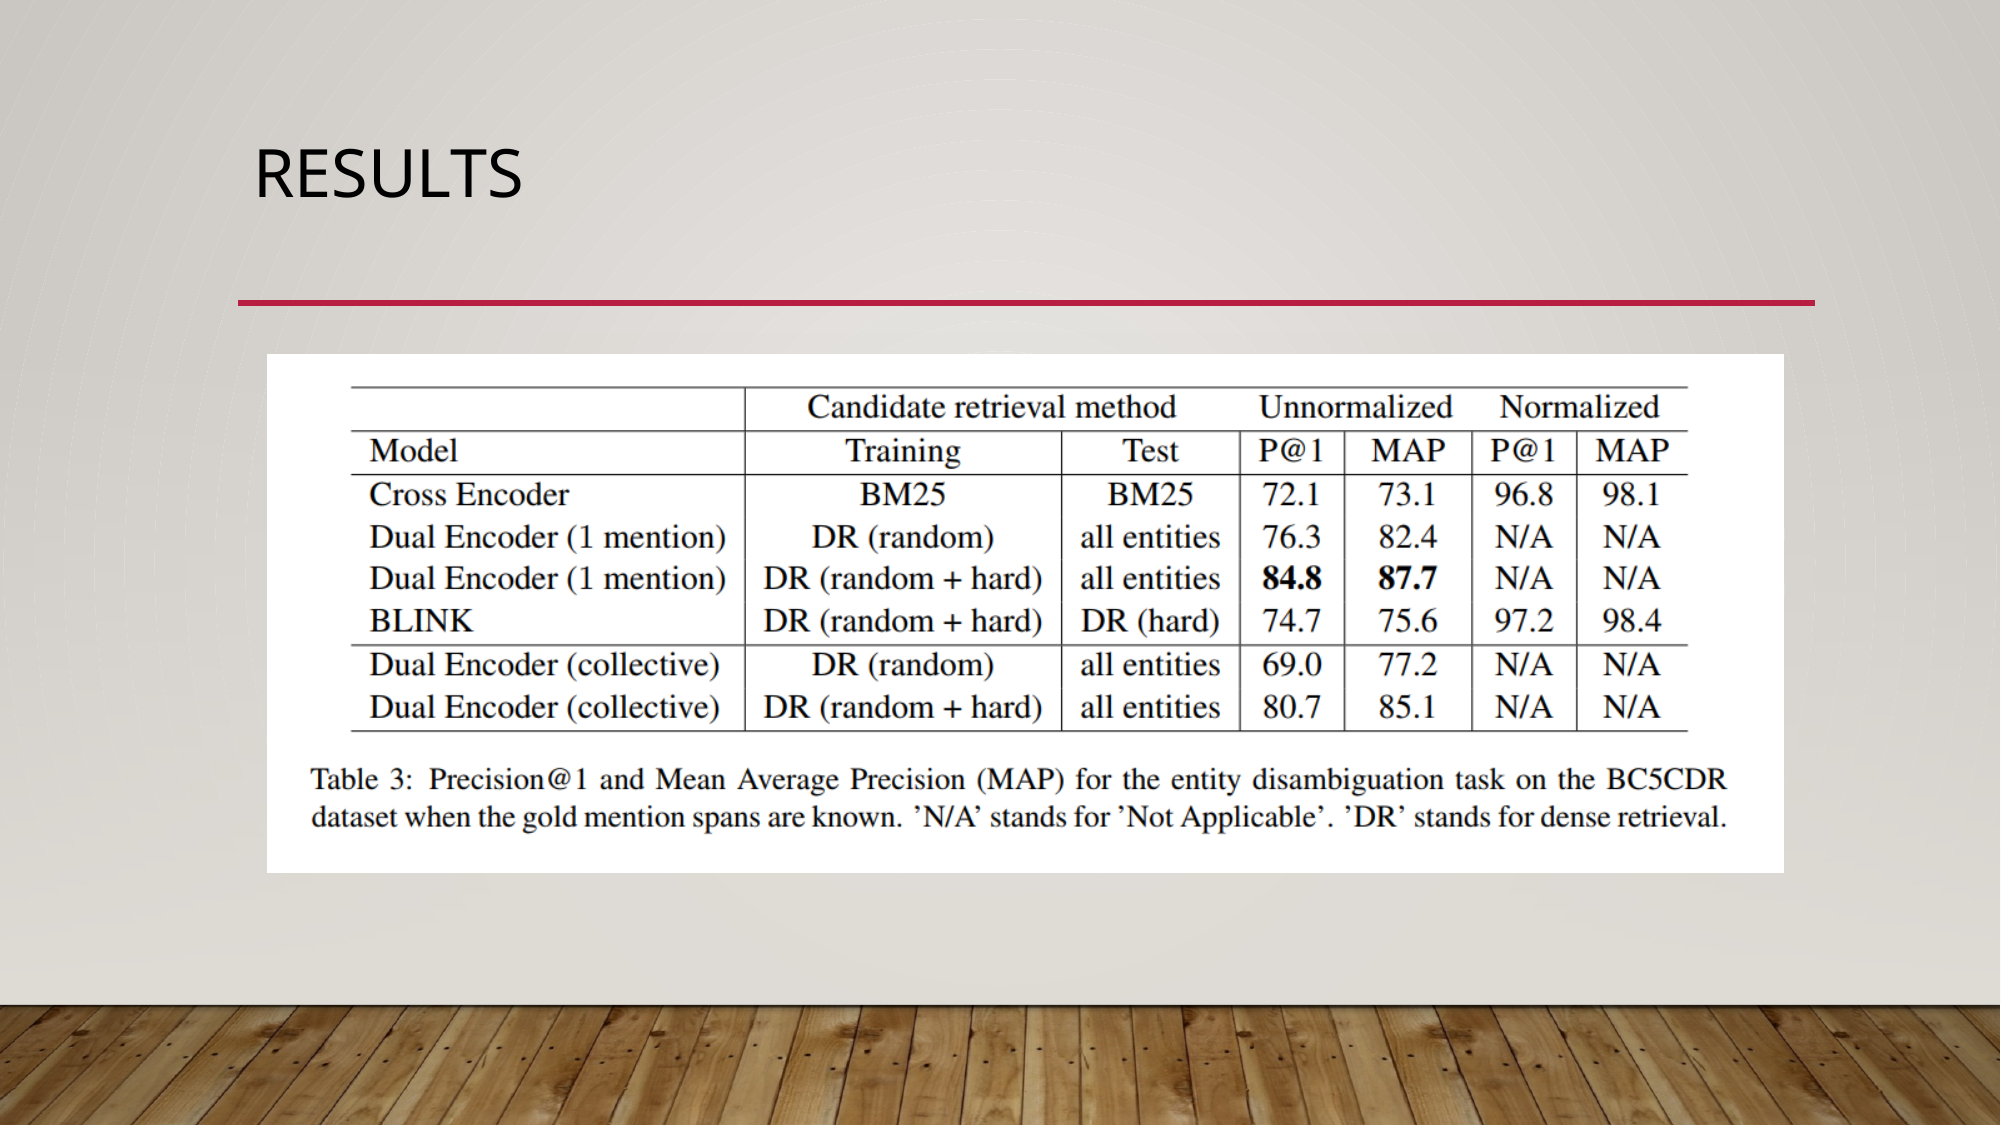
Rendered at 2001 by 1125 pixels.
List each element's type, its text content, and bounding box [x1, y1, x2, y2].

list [267, 354, 1785, 874]
picture [0, 1005, 2000, 1125]
title Results [238, 131, 1814, 305]
